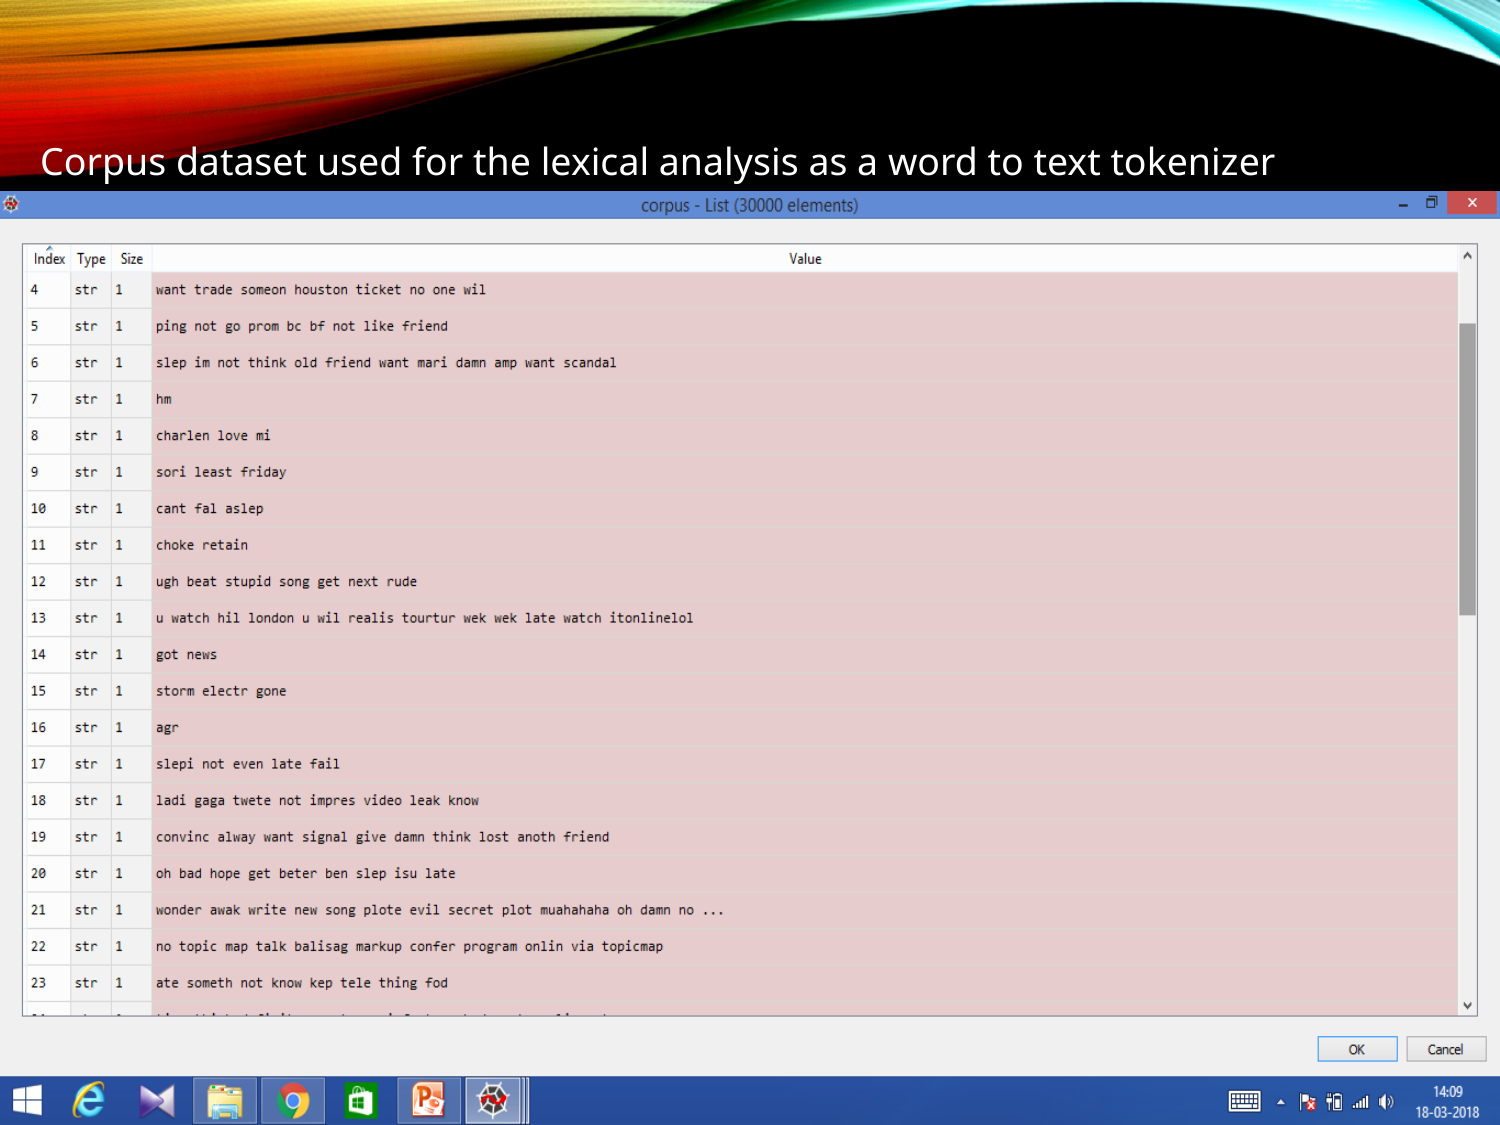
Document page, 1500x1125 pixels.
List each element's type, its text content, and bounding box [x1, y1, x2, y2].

picture [0, 191, 1500, 1125]
text_box Corpus dataset used for the lexical analysis as a word to text tokenizer [32, 130, 1383, 189]
picture [0, 0, 1500, 178]
